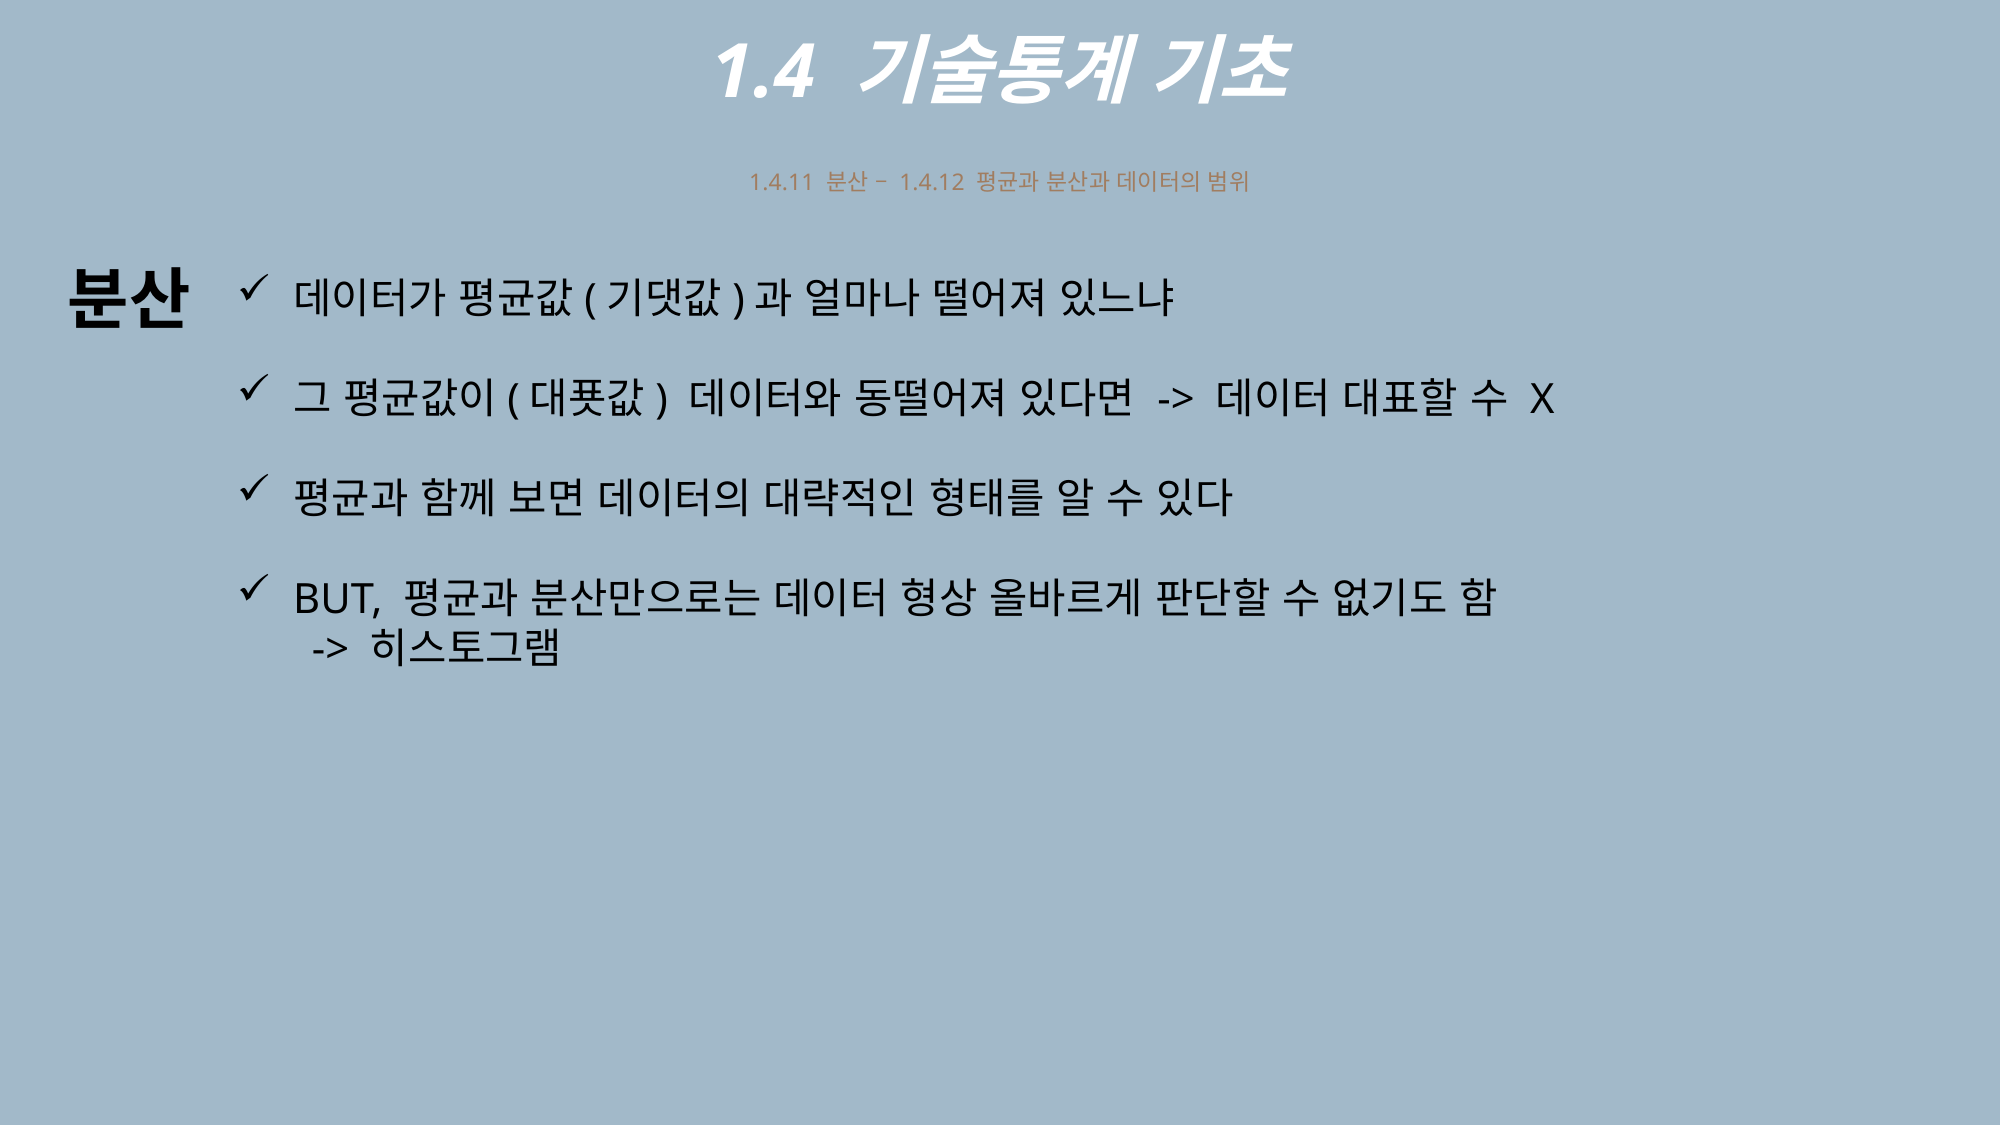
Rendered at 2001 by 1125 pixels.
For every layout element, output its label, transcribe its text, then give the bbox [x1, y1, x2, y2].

text_box 1.4 기술통계 기초 1.4.11 분산 – 1.4.12 평균과 분산과 데이터의 범위 [441, 15, 1559, 203]
text_box 분산 [52, 249, 232, 345]
text_box 데이터가 평균값(기댓값)과 얼마나 떨어져 있느냐 그 평균값이(대푯값) 데이터와 동떨어져 있다면 -> 데이터 대표할 수 X 평균과 함께 보면 데이터의 대략적인 형태를 알 수 있다 BUT, 평균과 분산만으로는 데이터 형상 올바르게 판단할 수 없기도 함 -> 히스토그램 [222, 264, 1778, 680]
